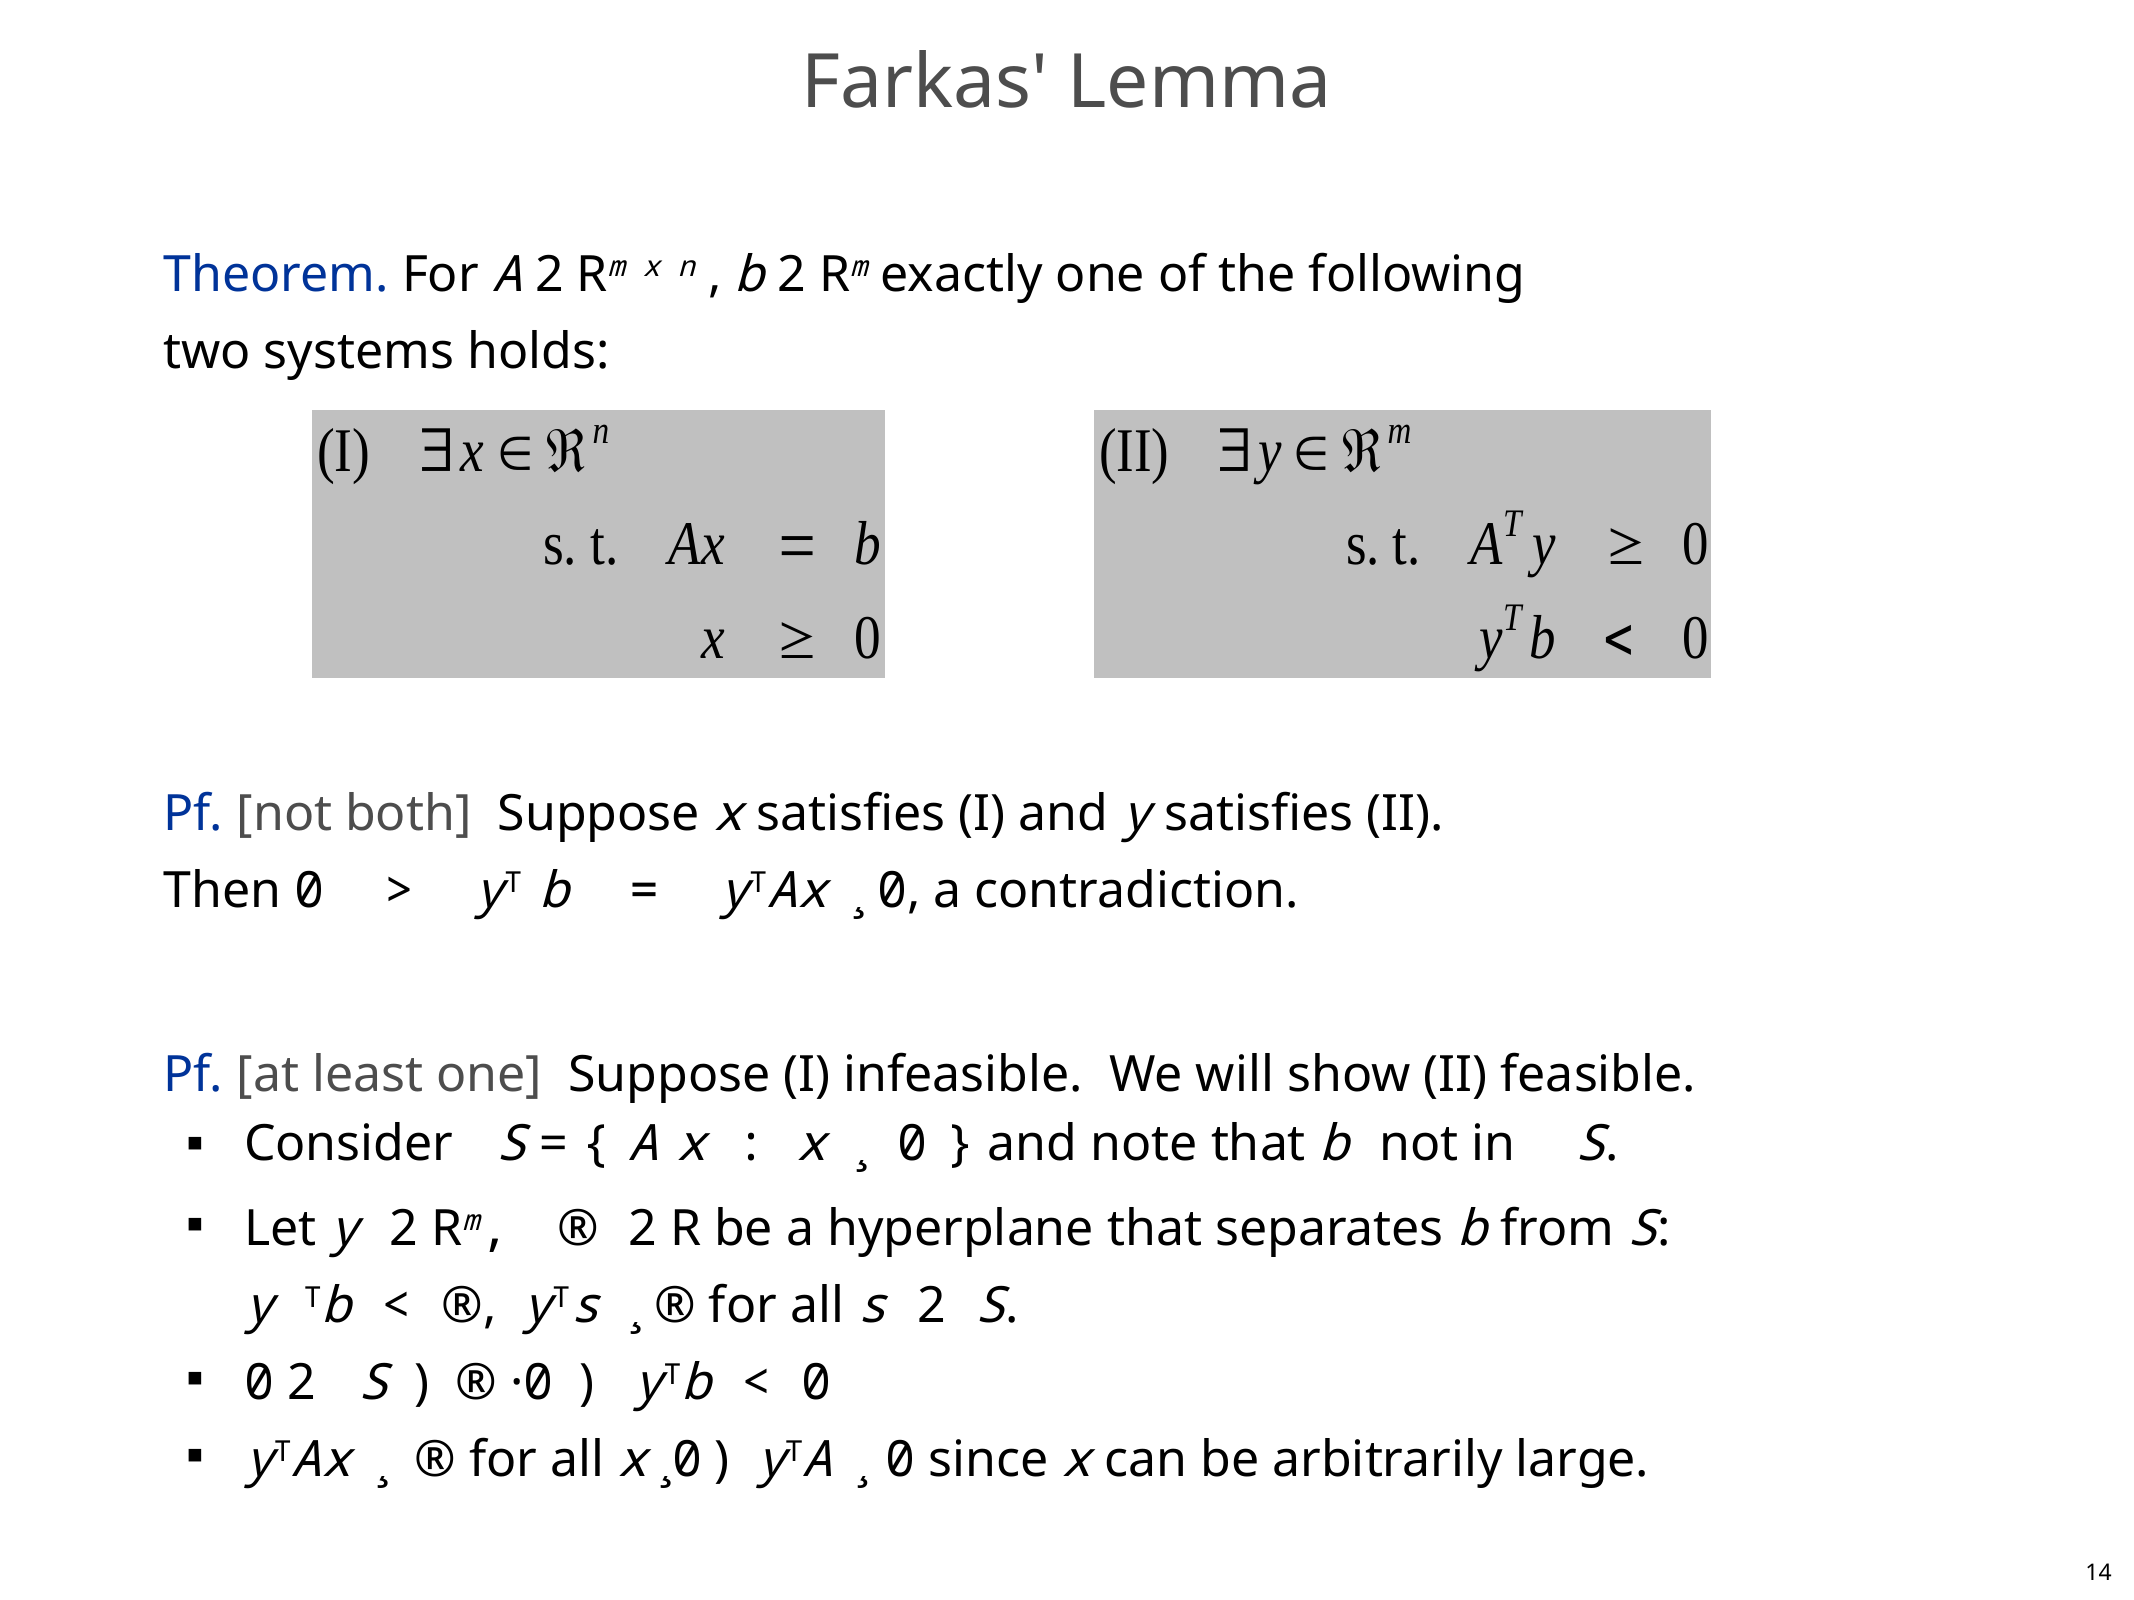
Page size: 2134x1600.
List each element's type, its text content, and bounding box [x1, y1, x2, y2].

slide_number 14 [1688, 1546, 2134, 1600]
list Theorem. For A 2 Rm x n , b 2 Rm exactly one of the following two systems holds: Pf. [not both] Suppose x satisfies (I) and y satisfies (II). Then 0 > yT b = yTAx ¸ 0, a contradiction. Pf. [at least one] Suppose (I) infeasible. We will show (II) feasible. Consider S = { A x : x ¸ 0 } and note that b not in S. Let y 2 Rm, ® 2 R be a hyperplane that separates b from S: y Tb < ®, yTs ¸ ® for all s 2 S. 0 2 S ) ® ·0 ) yTb < 0 yTAx ¸ ® for all x ¸0 ) yTA ¸ 0 since x can be arbitrarily large. [141, 213, 2027, 1476]
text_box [311, 409, 886, 678]
title Farkas' Lemma [0, 35, 2134, 143]
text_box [1094, 409, 1712, 678]
